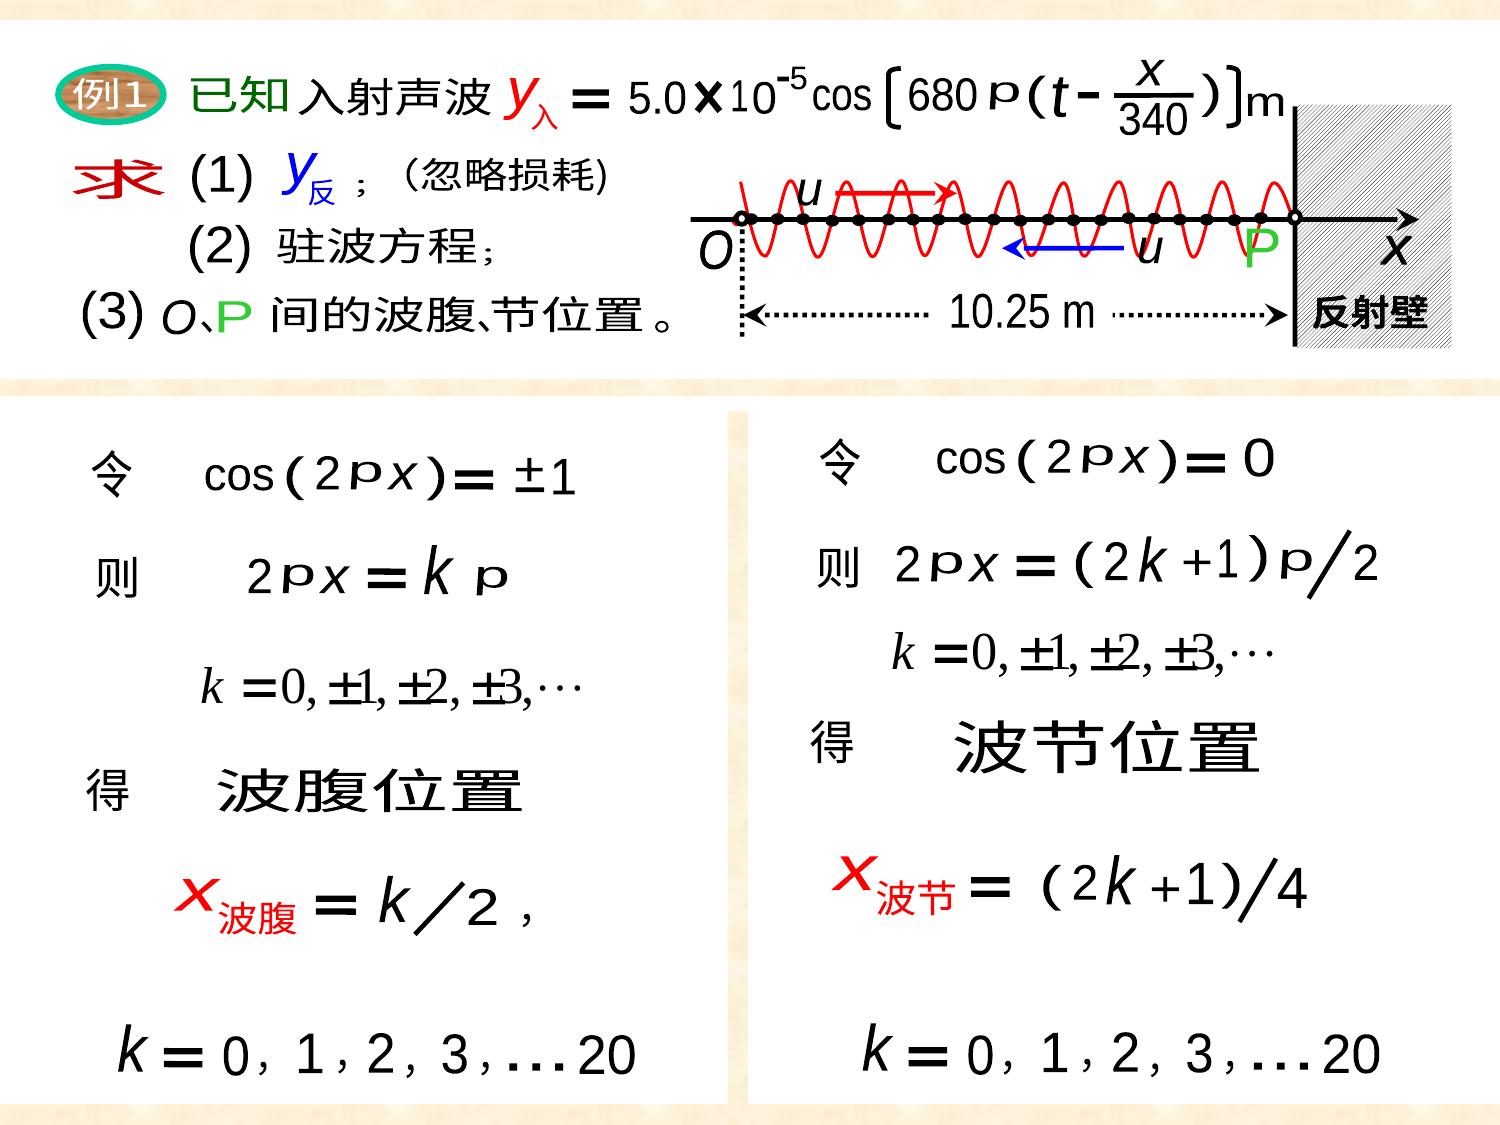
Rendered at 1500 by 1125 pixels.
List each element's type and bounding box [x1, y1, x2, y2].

text_box [629, 66, 695, 115]
text_box [503, 77, 558, 131]
text_box [205, 455, 575, 501]
text_box [700, 278, 1449, 357]
text_box [281, 152, 336, 206]
text_box [58, 66, 164, 123]
text_box [117, 1024, 635, 1079]
text_box [862, 1023, 1380, 1078]
text_box [192, 655, 595, 726]
text_box [0, 1104, 728, 1125]
text_box [937, 438, 1274, 484]
text_box [173, 875, 531, 935]
text_box [86, 767, 522, 813]
text_box [700, 26, 1455, 270]
text_box [748, 1104, 1500, 1125]
text_box [728, 411, 748, 1125]
text_box [1043, 854, 1307, 923]
text_box [0, 0, 1500, 20]
text_box [830, 856, 956, 916]
text_box [572, 92, 610, 106]
text_box [0, 379, 1500, 396]
text_box [882, 620, 1286, 690]
text_box [248, 544, 513, 596]
text_box [970, 880, 1010, 895]
text_box [896, 530, 1378, 599]
